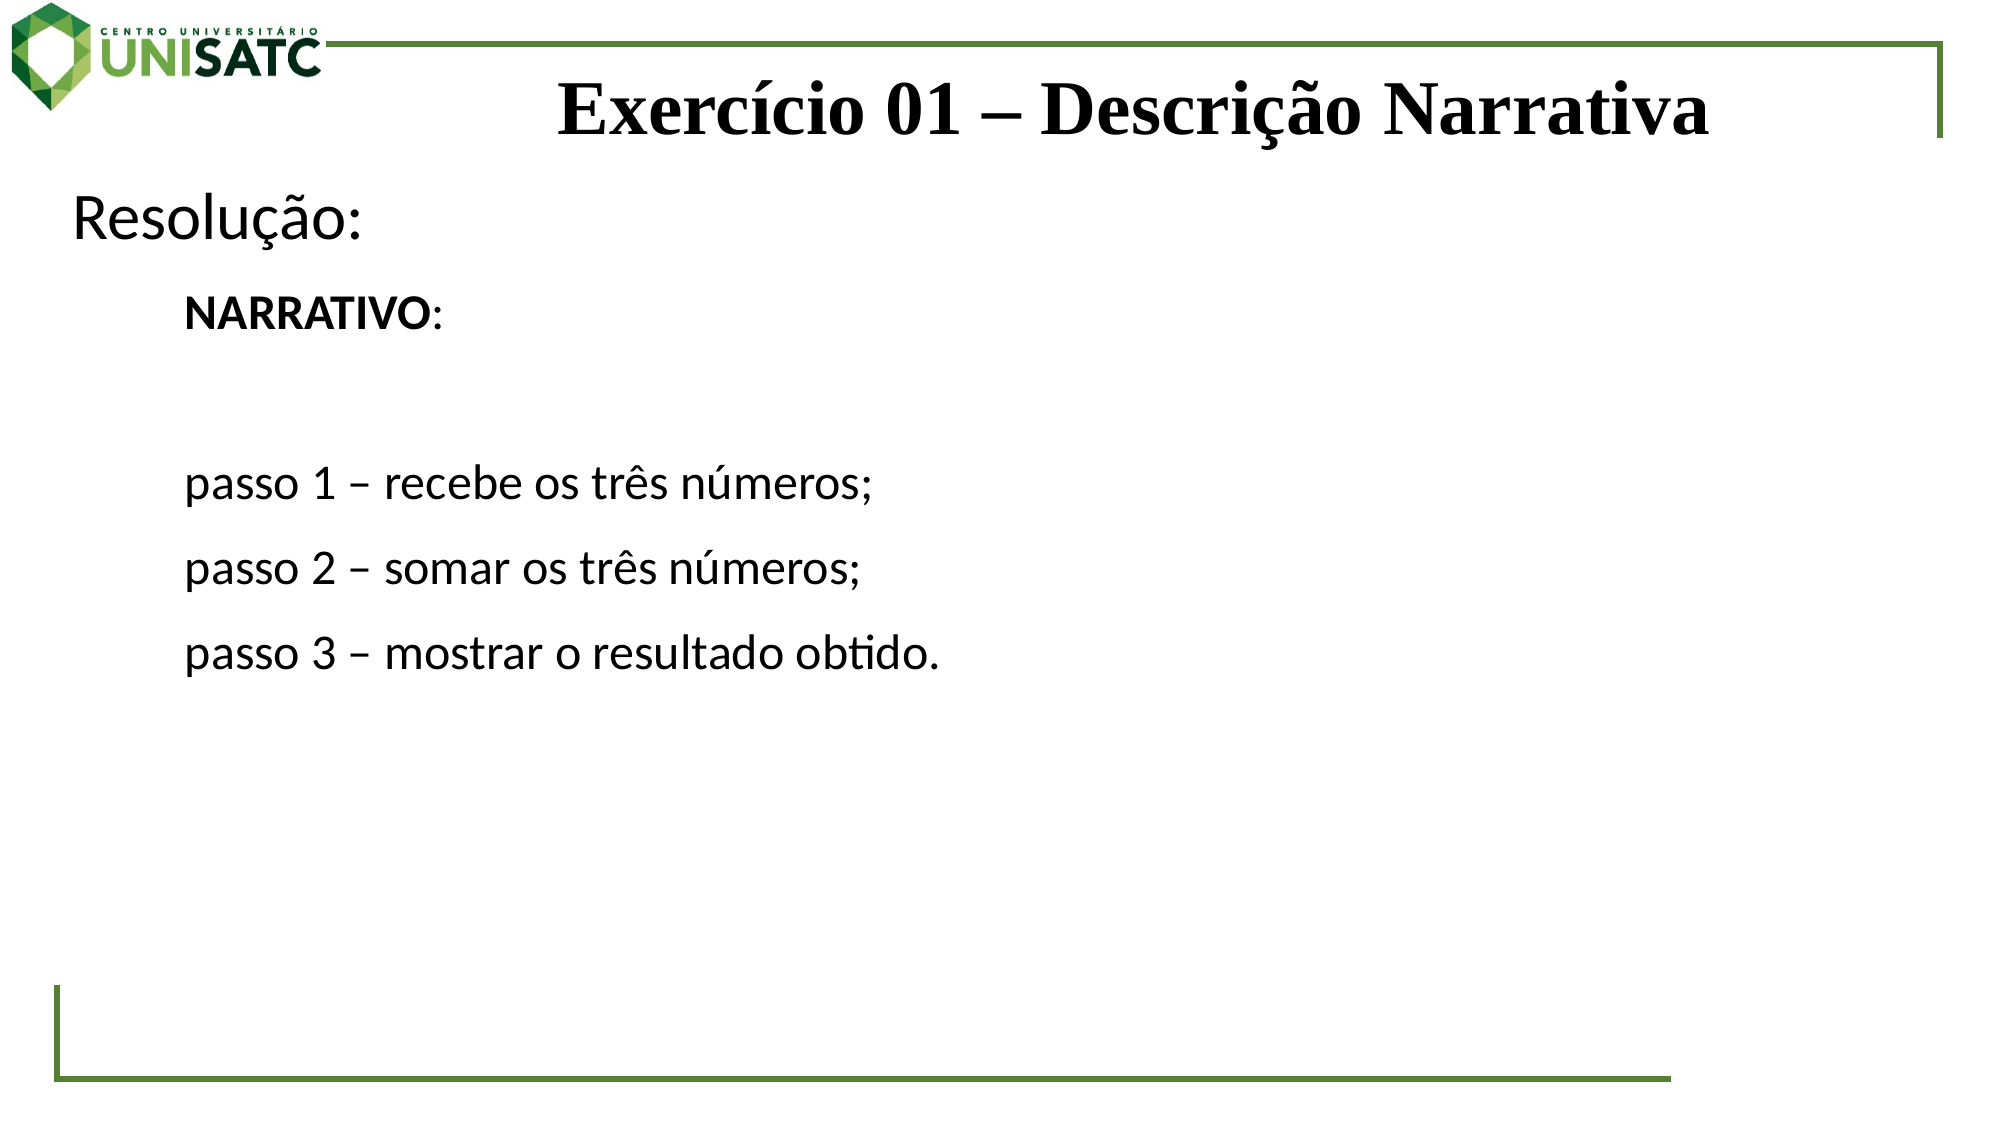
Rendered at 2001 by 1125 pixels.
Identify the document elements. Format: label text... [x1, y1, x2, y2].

title Exercício 01 – Descrição Narrativa [373, 59, 1897, 159]
list Resolução: NARRATIVO: passo 1 – recebe os três números; passo 2 – somar os três números; passo 3 – mostrar o resultado obtido. [57, 174, 1941, 1080]
picture [0, 0, 326, 114]
